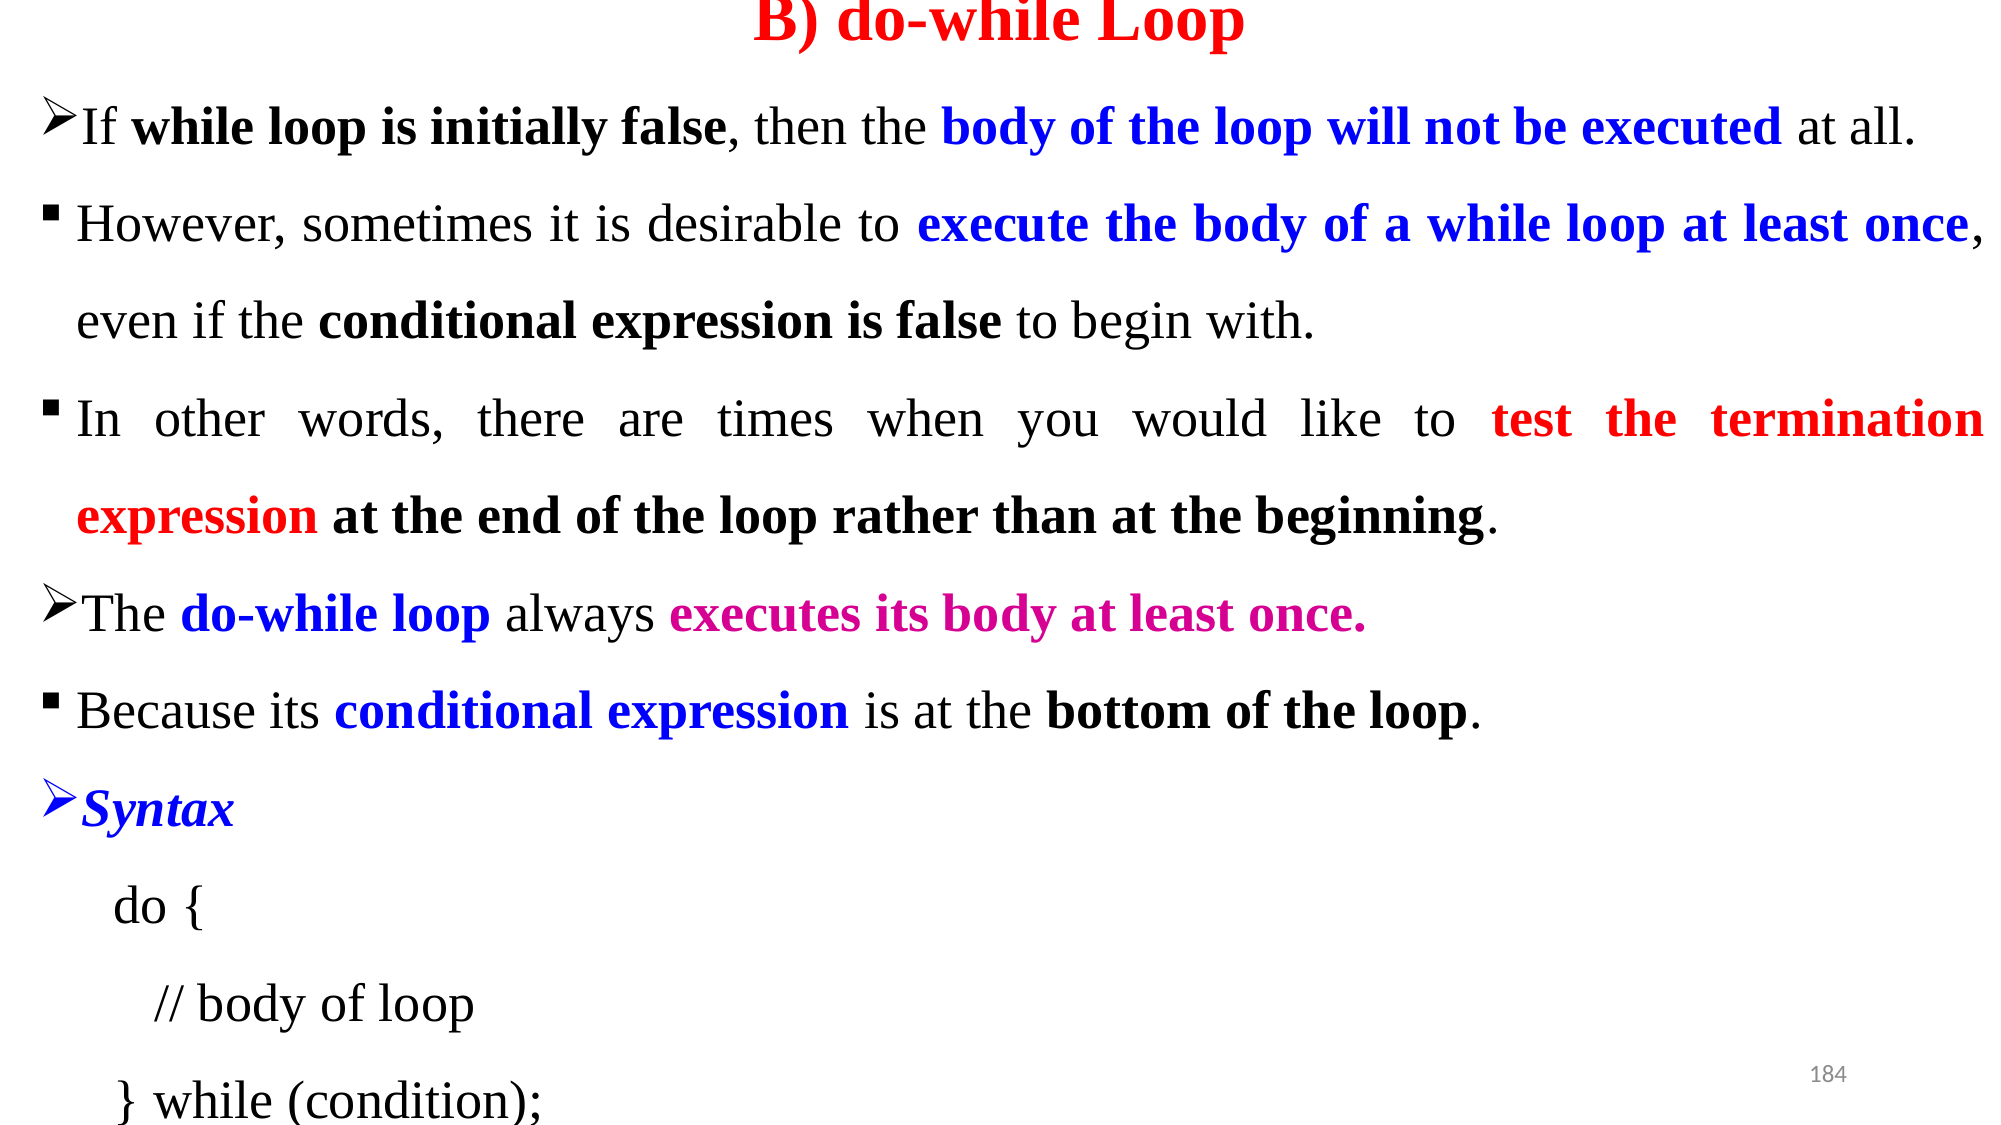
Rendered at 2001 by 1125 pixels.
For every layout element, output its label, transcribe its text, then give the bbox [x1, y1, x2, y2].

title B) do-while Loop [324, 0, 1675, 38]
slide_number 184 [1412, 1042, 1863, 1103]
list If while loop is initially false, then the body of the loop will not be executed at all. However, sometimes it is desirable to execute the body of a while loop at least once, even if the conditional expression is false to begin with. In other words, there are times when you would like to test the termination expression at the end of the loop rather than at the beginning. The do-while loop always executes its body at least once. Because its conditional expression is at the bottom of the loop. Syntax do { // body of loop } while (condition); [23, 50, 2000, 1125]
